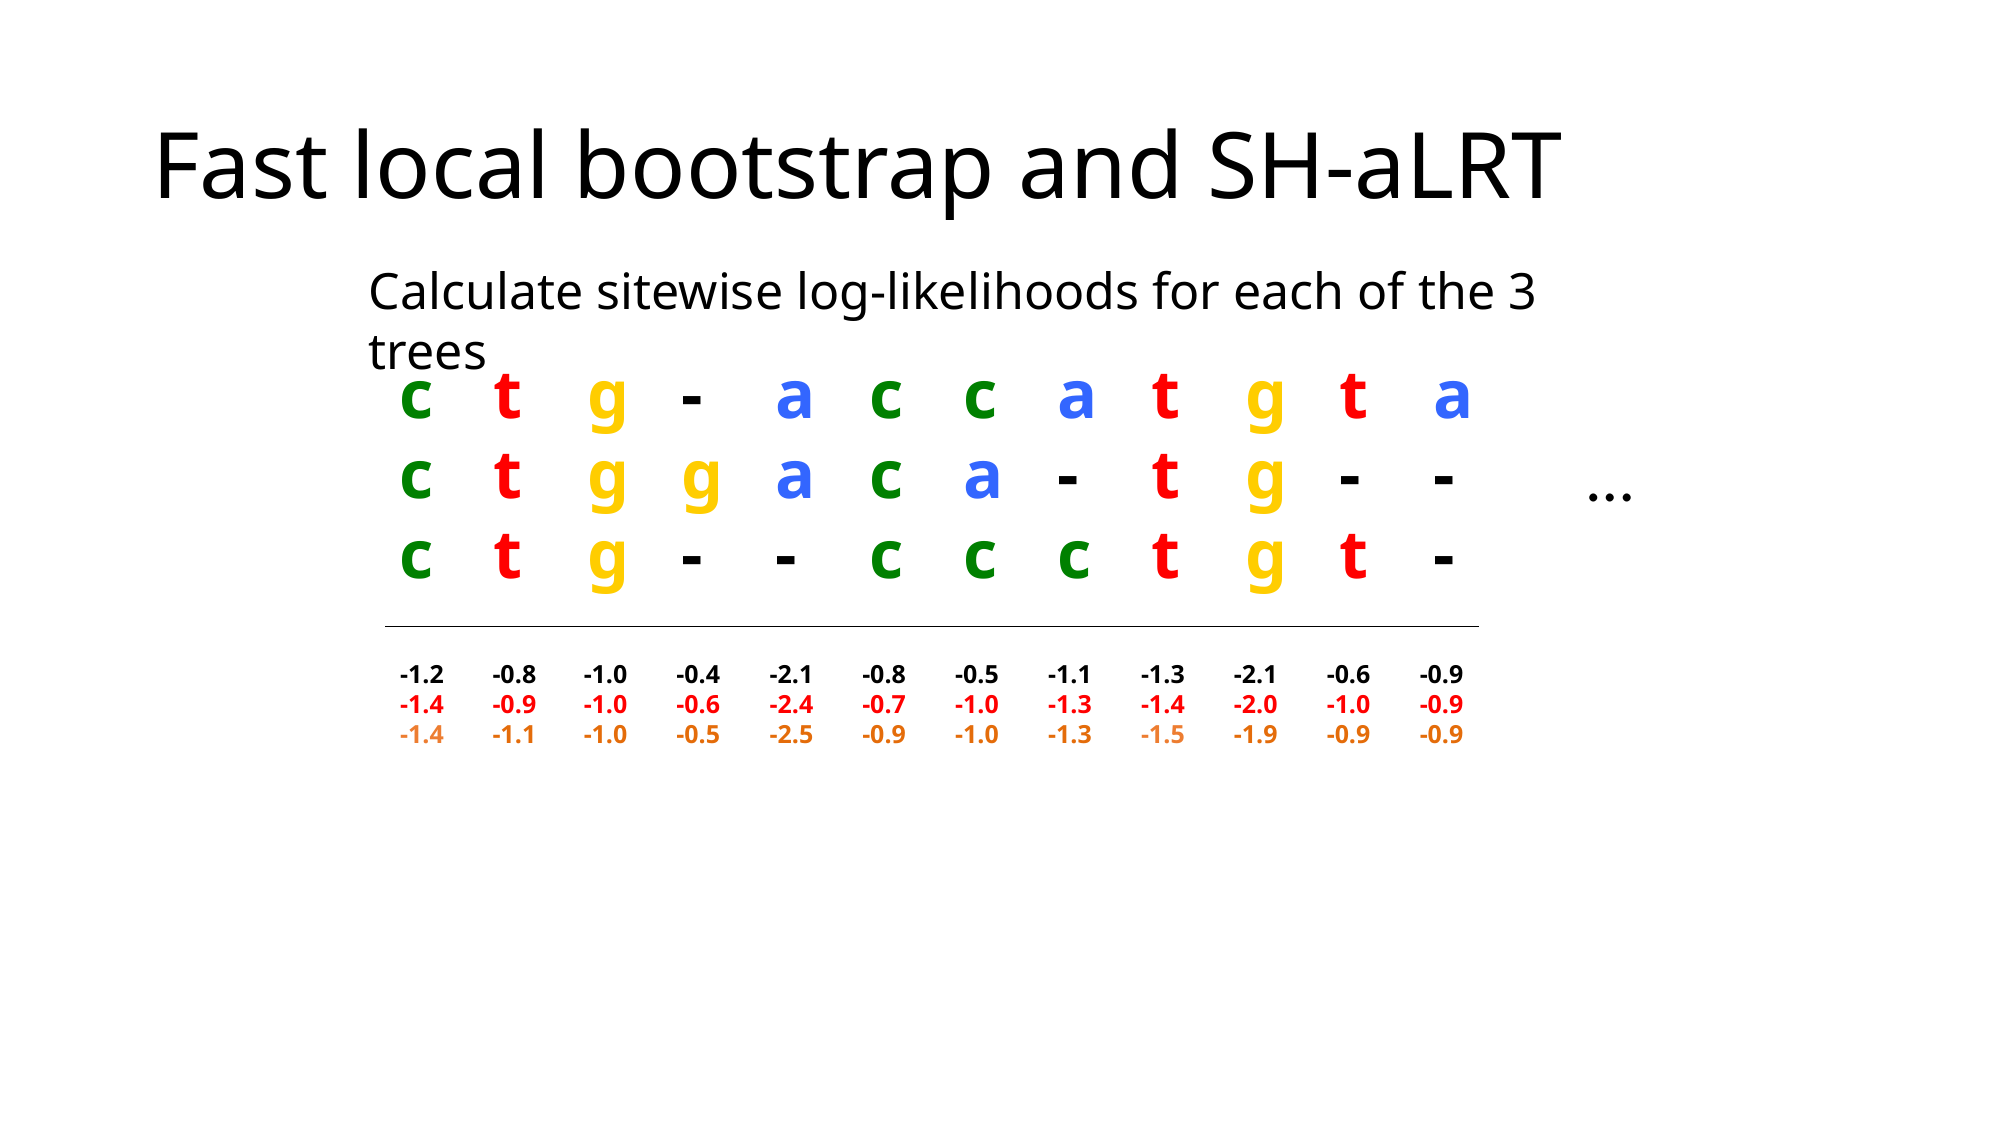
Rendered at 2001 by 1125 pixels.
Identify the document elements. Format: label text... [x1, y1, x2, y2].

text_box t - t [1324, 344, 1435, 600]
text_box a a - [761, 344, 871, 600]
text_box c c c [871, 344, 948, 600]
text_box Calculate sitewise log-likelihoods for each of the 3 trees [354, 278, 1649, 387]
text_box a - c [1042, 344, 1136, 600]
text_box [385, 651, 1500, 758]
text_box c c c [385, 344, 479, 600]
text_box a - - [1435, 344, 1528, 600]
text_box - g - [667, 344, 761, 600]
text_box c a c [948, 344, 1042, 600]
text_box … [1572, 427, 1649, 523]
text_box g g g [573, 344, 667, 600]
text_box t t t [1136, 344, 1230, 600]
title Fast local bootstrap and SH-aLRT [137, 59, 1863, 278]
text_box g g g [1230, 344, 1324, 600]
text_box t t t [479, 344, 573, 600]
